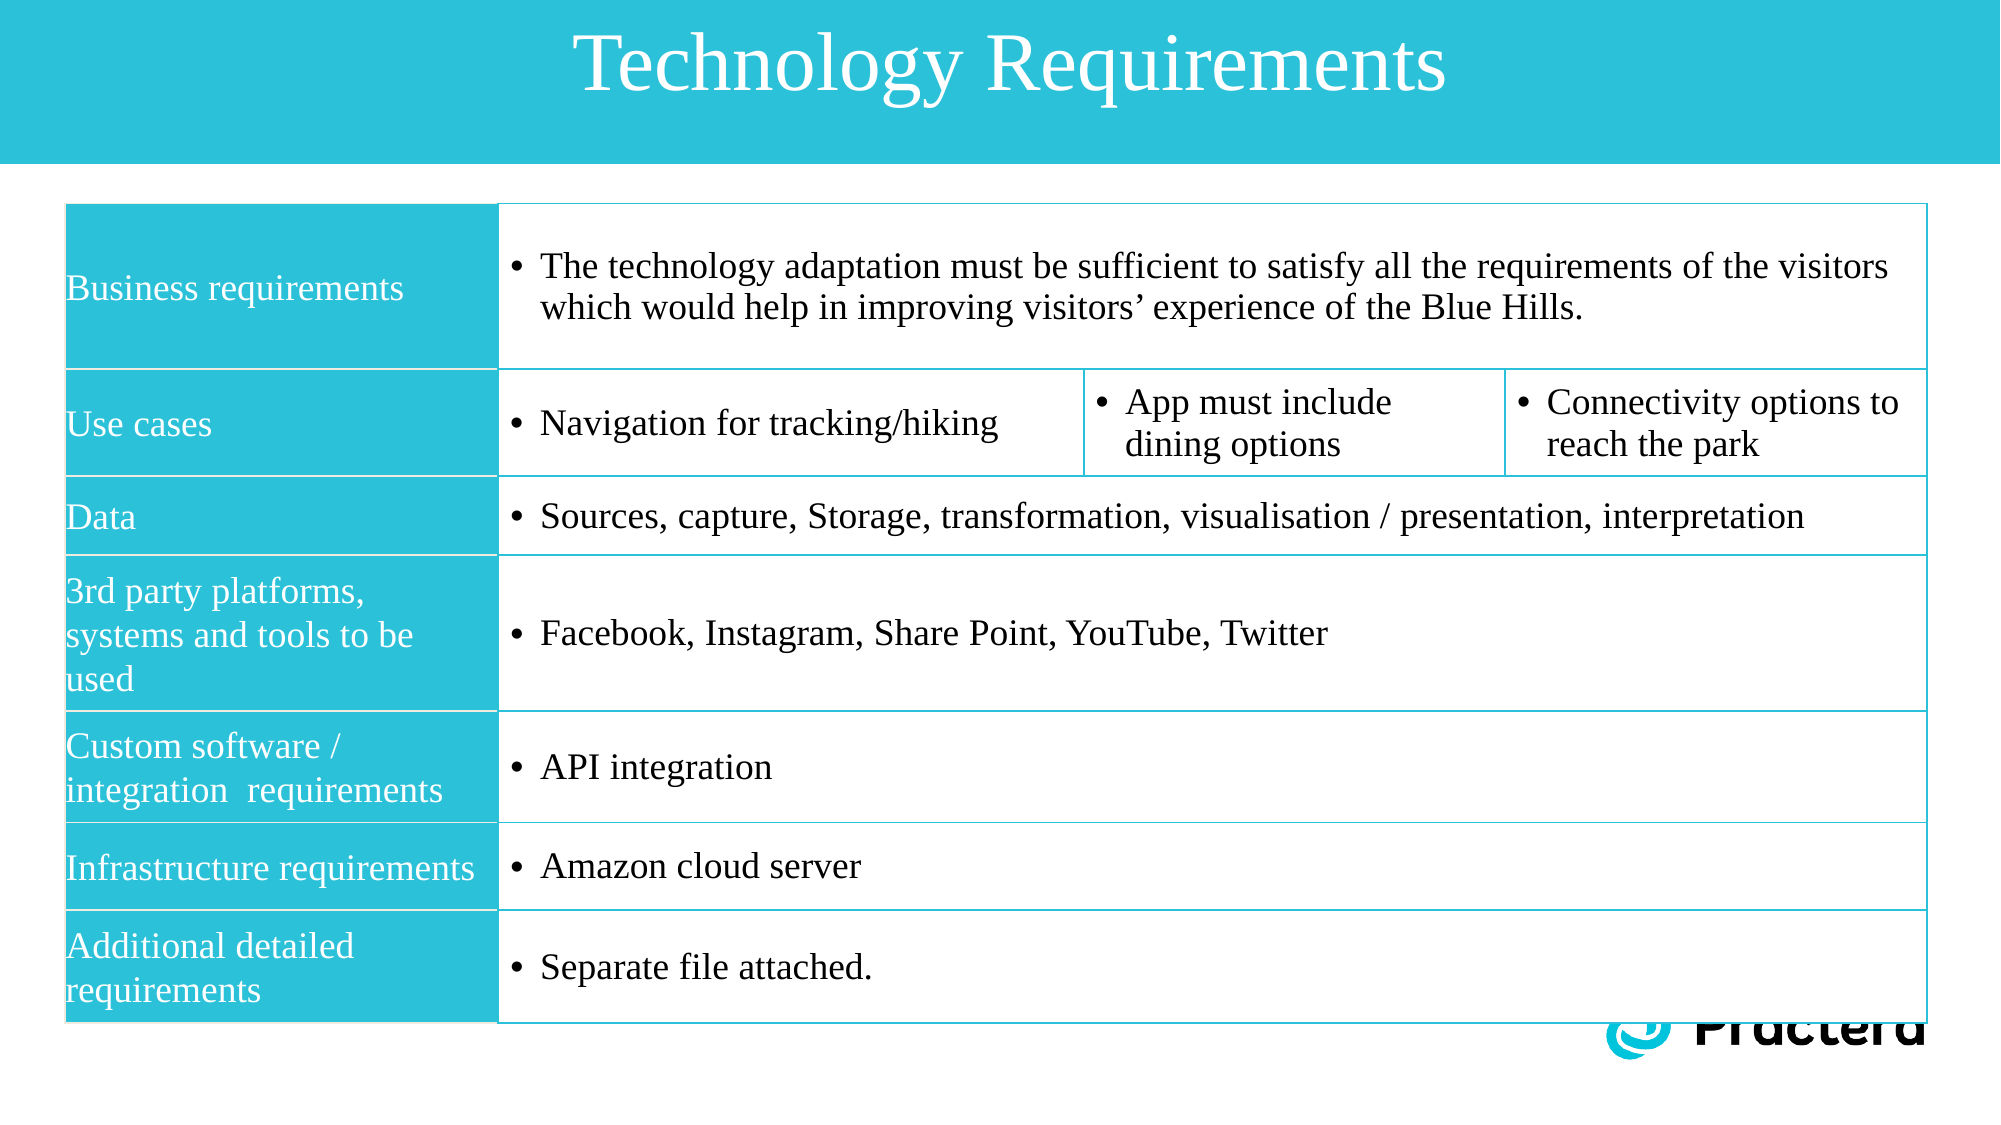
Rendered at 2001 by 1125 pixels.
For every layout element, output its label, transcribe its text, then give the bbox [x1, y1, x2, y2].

table_cell Use cases [66, 370, 497, 475]
picture [1562, 949, 1963, 1102]
table_cell Separate file attached. [499, 911, 1926, 1022]
table_cell Additional detailed requirements [66, 911, 497, 1022]
table_cell Data [66, 477, 497, 554]
table_cell API integration [499, 712, 1926, 822]
table_cell Facebook, Instagram, Share Point, YouTube, Twitter [499, 556, 1926, 710]
table_cell Infrastructure requirements [66, 823, 497, 909]
table_cell Custom software / integration requirements [66, 712, 497, 822]
table_header The technology adaptation must be sufficient to satisfy all the requirements of the visitors which would help in improving visitors’ experience of the Blue Hills. [499, 204, 1926, 368]
table_cell Connectivity options to reach the park [1506, 370, 1926, 475]
table_cell 3rd party platforms, systems and tools to be used [66, 556, 497, 710]
table_cell App must include dining options [1085, 370, 1504, 475]
title Technology Requirements [0, 0, 2000, 164]
table_cell Navigation for tracking/hiking [499, 370, 1083, 475]
table_cell Amazon cloud server [499, 823, 1926, 909]
table_header Business requirements [66, 204, 497, 368]
table_cell Sources, capture, Storage, transformation, visualisation / presentation, interpretation [499, 477, 1926, 554]
